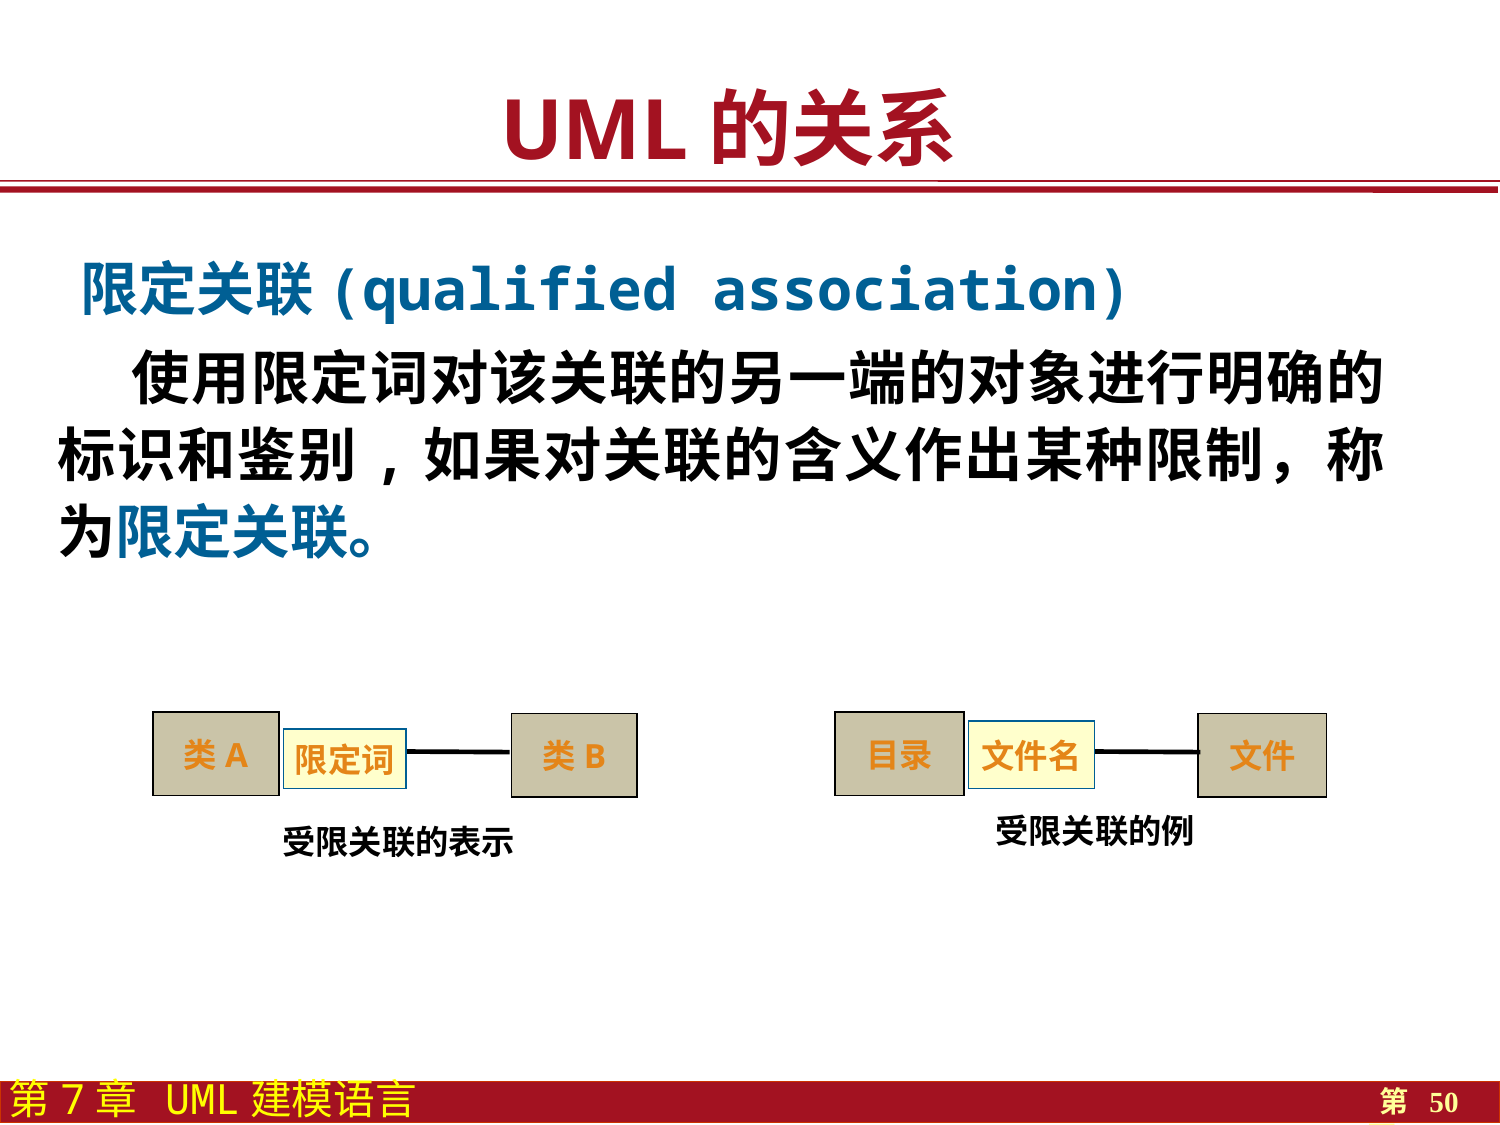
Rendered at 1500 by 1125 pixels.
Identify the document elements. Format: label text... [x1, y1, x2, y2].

text_box 限定关联(qualified association) 使用限定词对该关联的另一端的对象进行明确的标识和鉴别,如果对关联的含义作出某种限制，称为限定关联。 [42, 237, 1400, 573]
text_box UML的关系 [304, 69, 1153, 184]
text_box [152, 711, 1328, 944]
